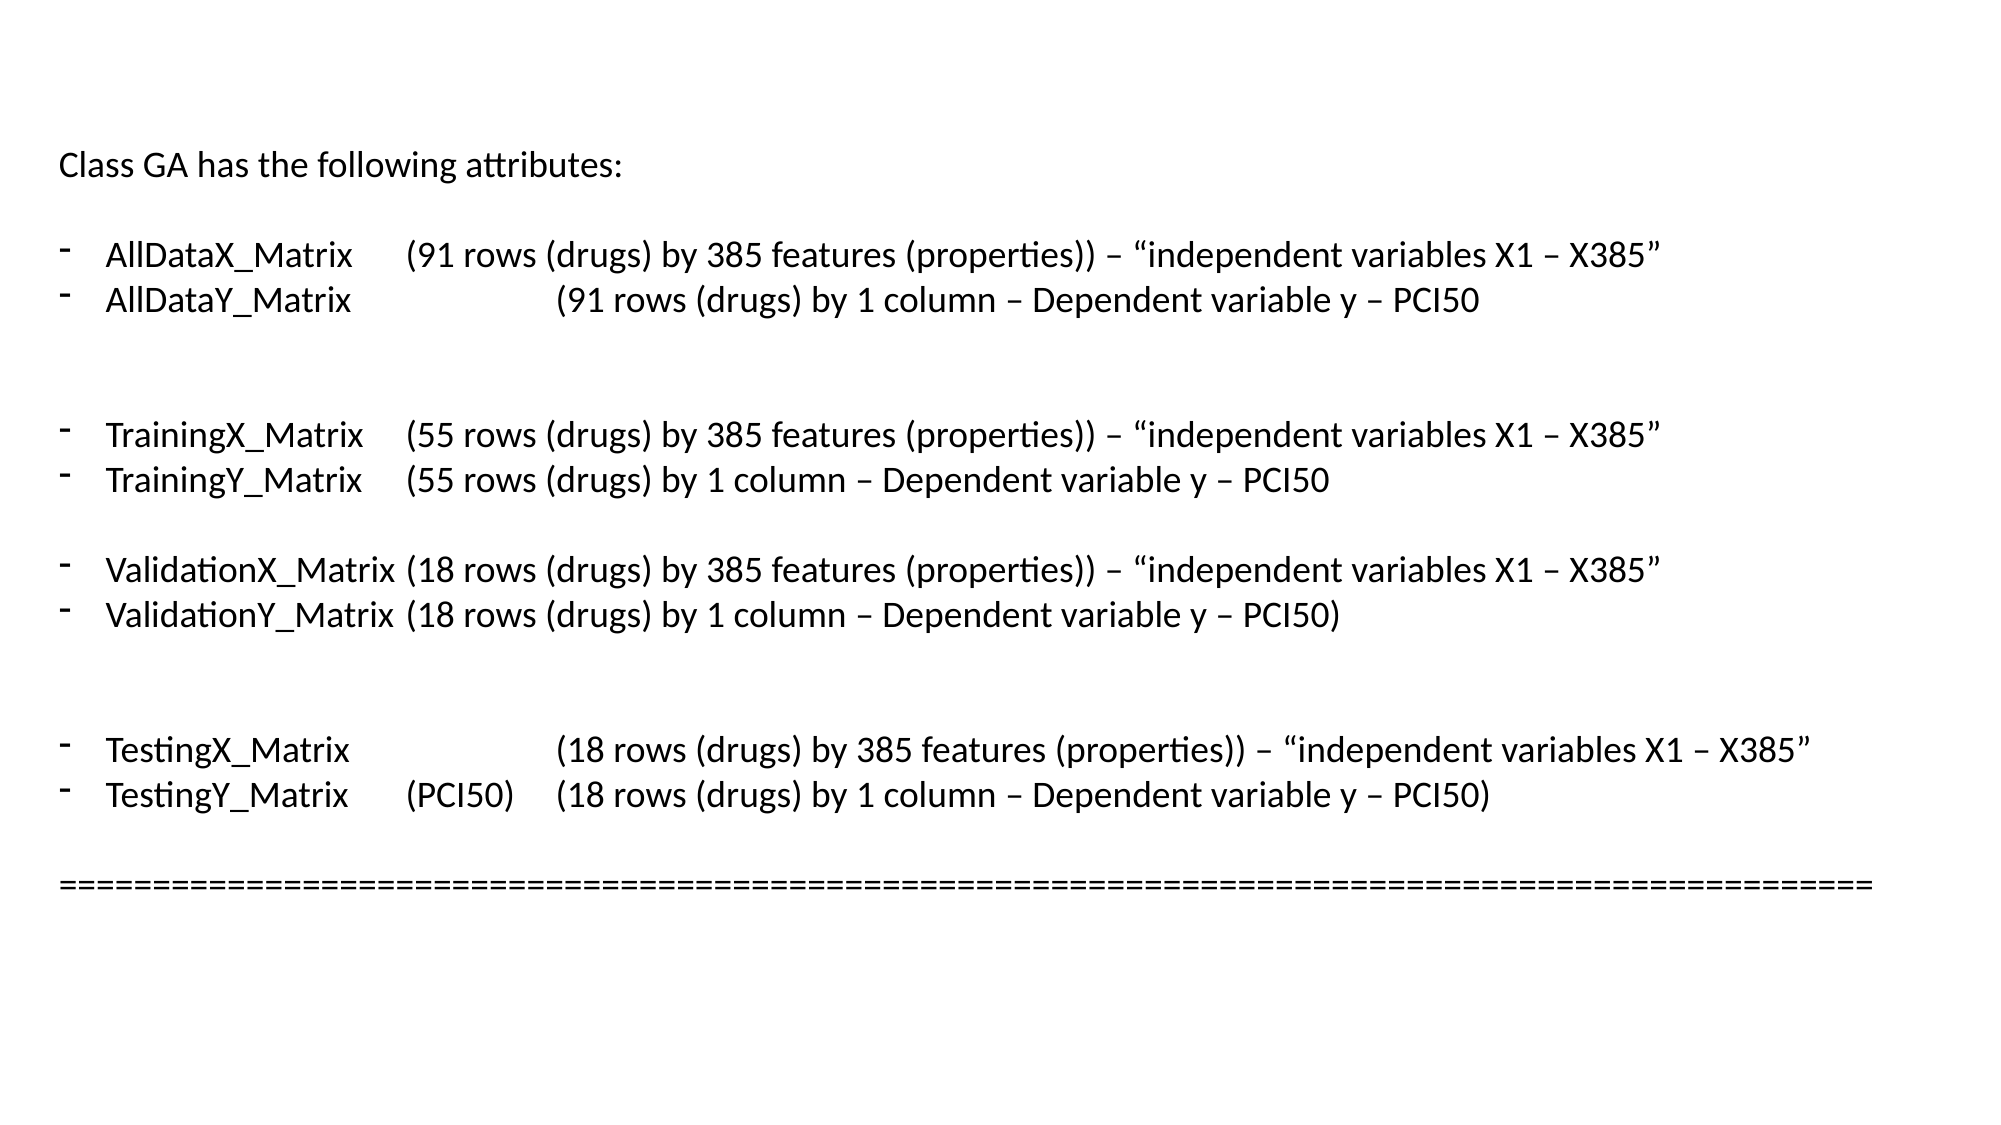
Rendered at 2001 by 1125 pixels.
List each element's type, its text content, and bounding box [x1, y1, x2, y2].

text_box Class GA has the following attributes: AllDataX_Matrix (91 rows (drugs) by 385 features (properties)) – “independent variables X1 – X385” AllDataY_Matrix (91 rows (drugs) by 1 column – Dependent variable y – PCI50 TrainingX_Matrix (55 rows (drugs) by 385 features (properties)) – “independent variables X1 – X385” TrainingY_Matrix (55 rows (drugs) by 1 column – Dependent variable y – PCI50 ValidationX_Matrix (18 rows (drugs) by 385 features (properties)) – “independent variables X1 – X385” ValidationY_Matrix (18 rows (drugs) by 1 column – Dependent variable y – PCI50) TestingX_Matrix (18 rows (drugs) by 385 features (properties)) – “independent variables X1 – X385” TestingY_Matrix (PCI50) (18 rows (drugs) by 1 column – Dependent variable y – PCI50) ================================================================================================= [44, 43, 1913, 913]
